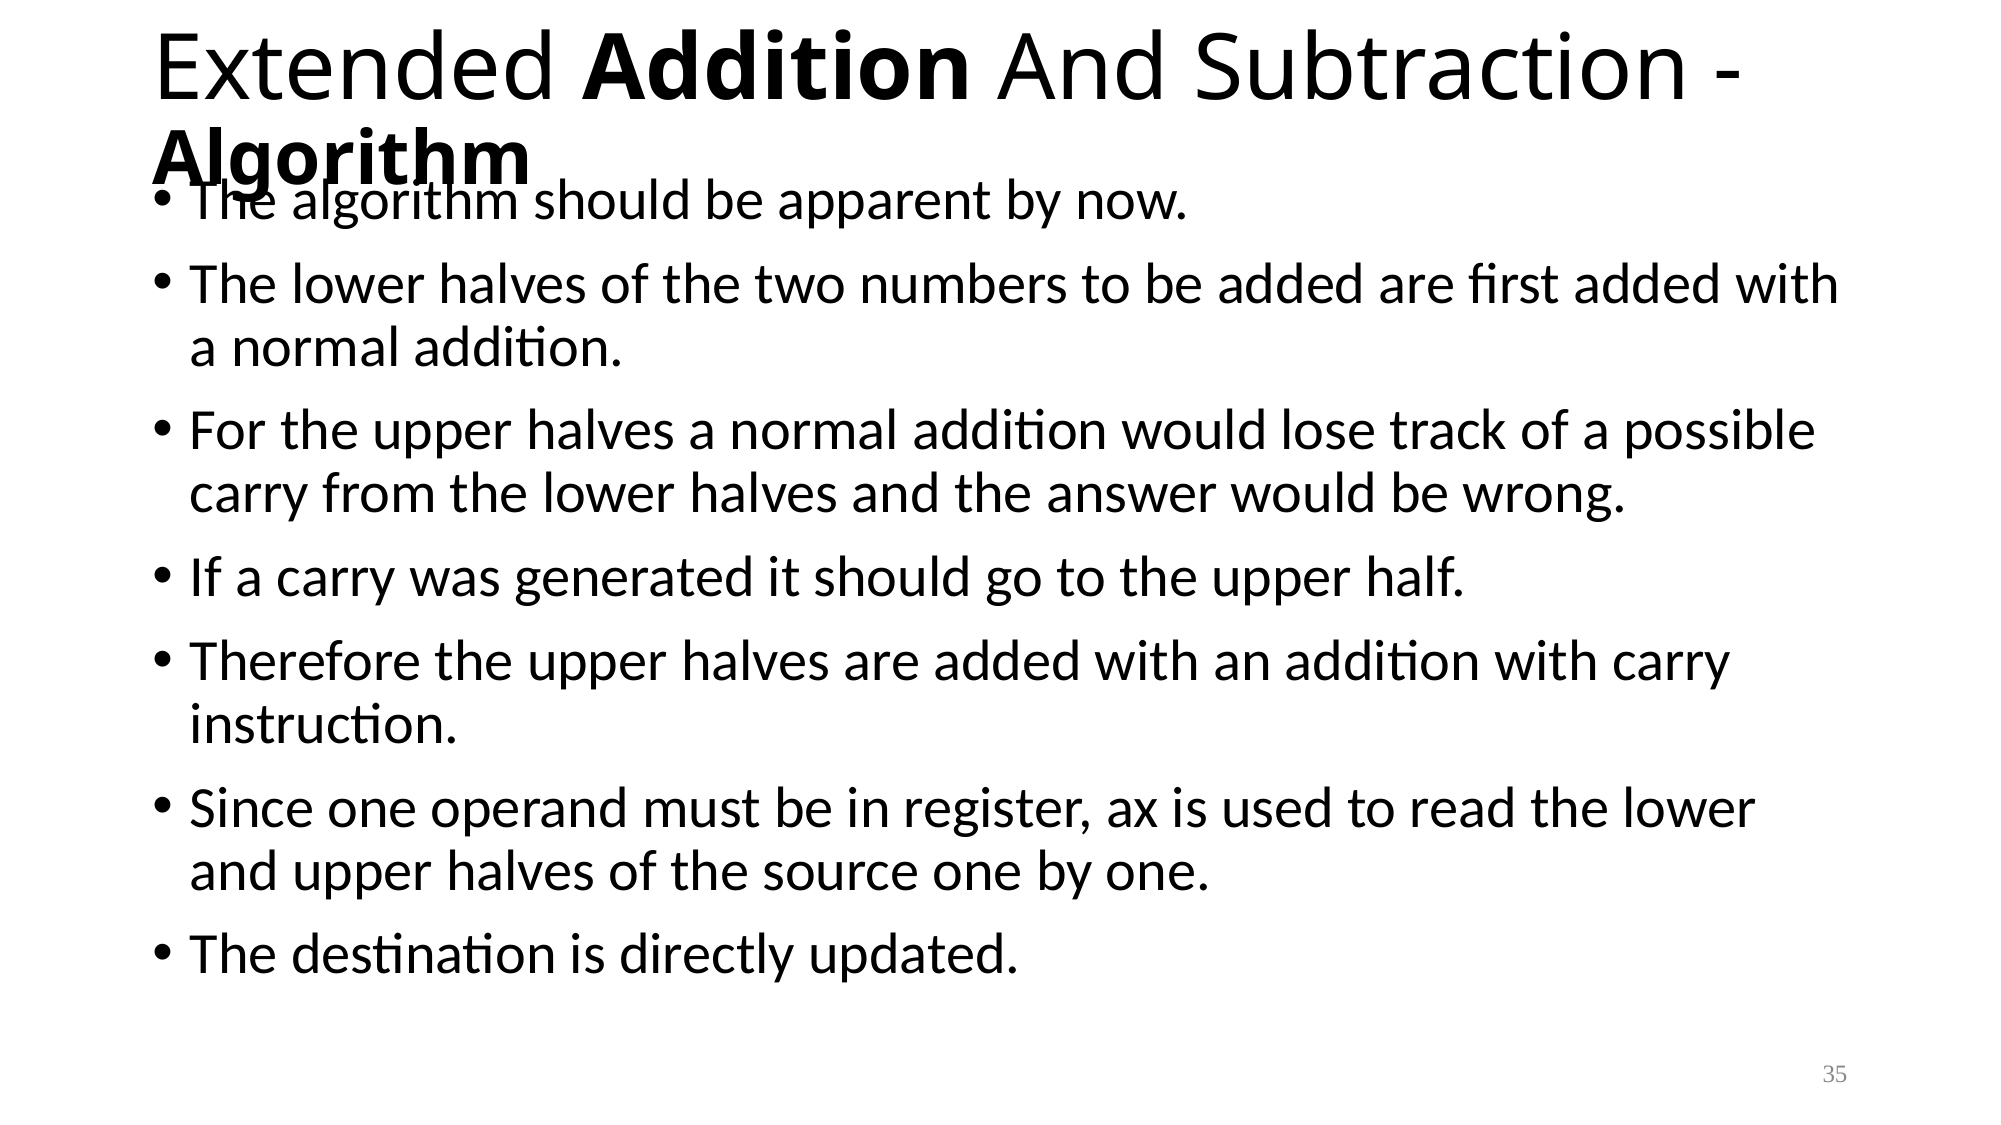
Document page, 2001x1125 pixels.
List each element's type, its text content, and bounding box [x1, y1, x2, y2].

list The algorithm should be apparent by now. The lower halves of the two numbers to be added are first added with a normal addition. For the upper halves a normal addition would lose track of a possible carry from the lower halves and the answer would be wrong. If a carry was generated it should go to the upper half. Therefore the upper halves are added with an addition with carry instruction. Since one operand must be in register, ax is used to read the lower and upper halves of the source one by one. The destination is directly updated. [137, 161, 1863, 1103]
slide_number 35 [1412, 1042, 1863, 1103]
title Extended Addition And Subtraction - Algorithm [137, 2, 1863, 161]
